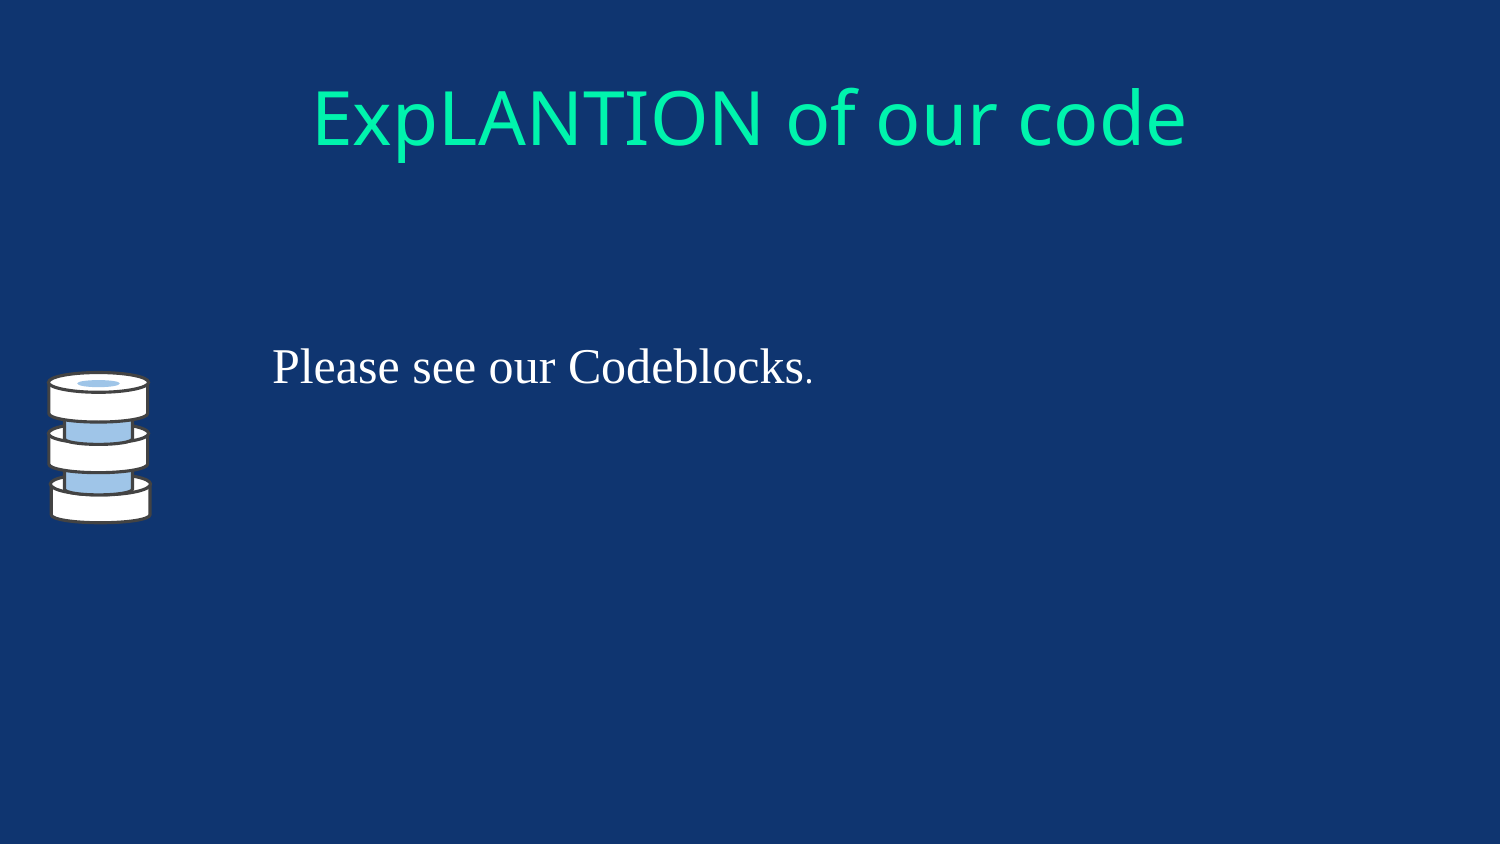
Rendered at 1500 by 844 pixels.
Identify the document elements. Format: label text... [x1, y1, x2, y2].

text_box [48, 372, 151, 524]
title ExpLANTION of our code [118, 75, 1382, 156]
text_box Please see our Codeblocks. [272, 259, 1004, 469]
